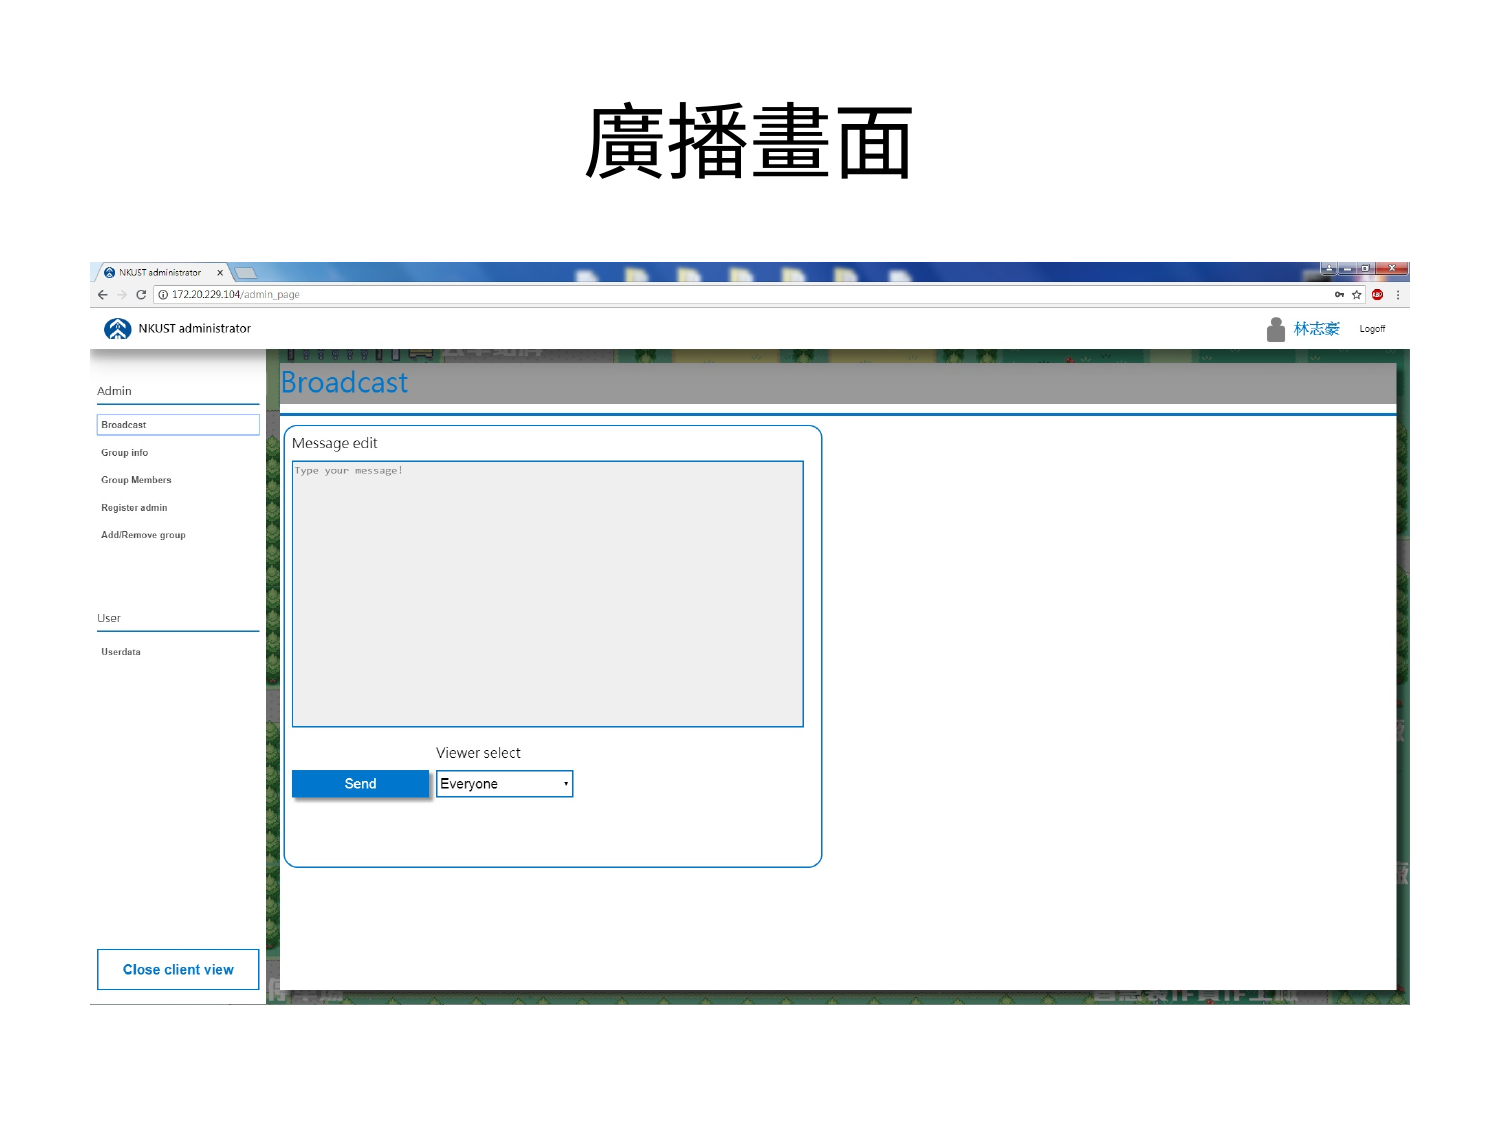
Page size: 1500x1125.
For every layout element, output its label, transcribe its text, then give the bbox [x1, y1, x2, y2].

title 廣播畫面 [75, 45, 1425, 233]
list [89, 262, 1411, 1006]
